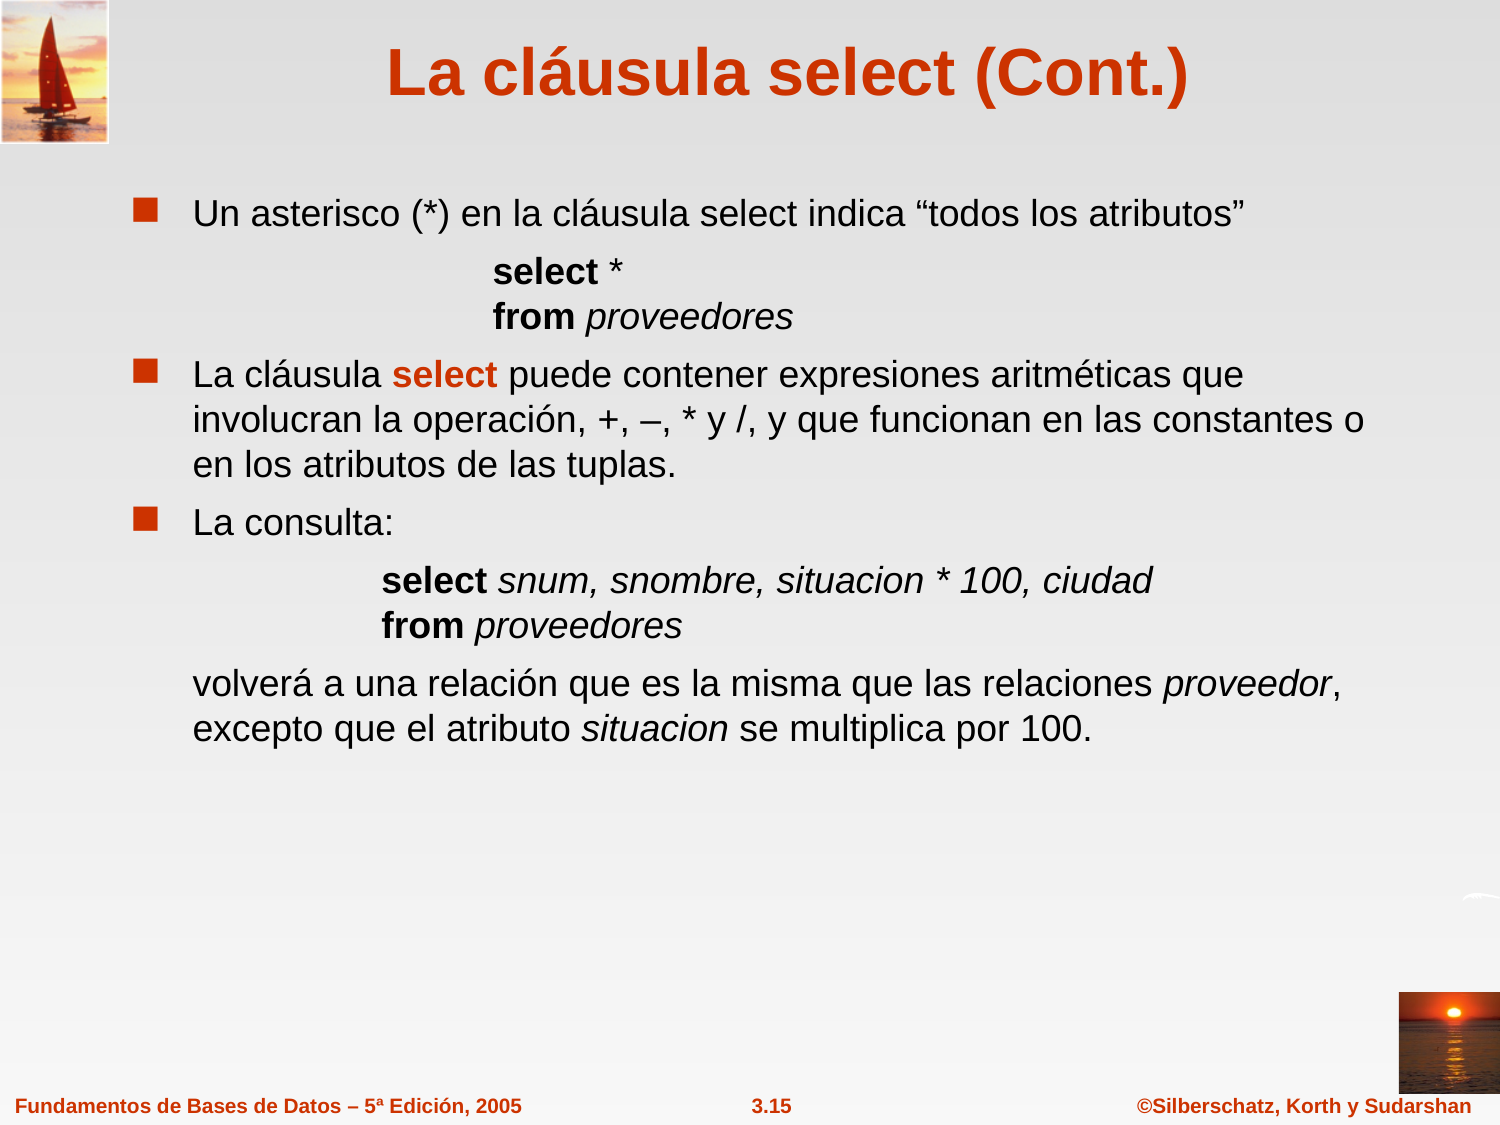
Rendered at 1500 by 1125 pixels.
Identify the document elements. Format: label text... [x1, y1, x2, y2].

title La cláusula select (Cont.) [125, 18, 1452, 120]
picture [0, 0, 109, 144]
list Un asterisco (*) en la cláusula select indica “todos los atributos” select * from proveedores La cláusula select puede contener expresiones aritméticas que involucran la operación, +, –, * y /, y que funcionan en las constantes o en los atributos de las tuplas. La consulta: select snum, snombre, situacion * 100, ciudad from proveedores volverá a una relación que es la misma que las relaciones proveedor, excepto que el atributo situacion se multiplica por 100. [121, 181, 1410, 982]
picture [1398, 992, 1500, 1094]
